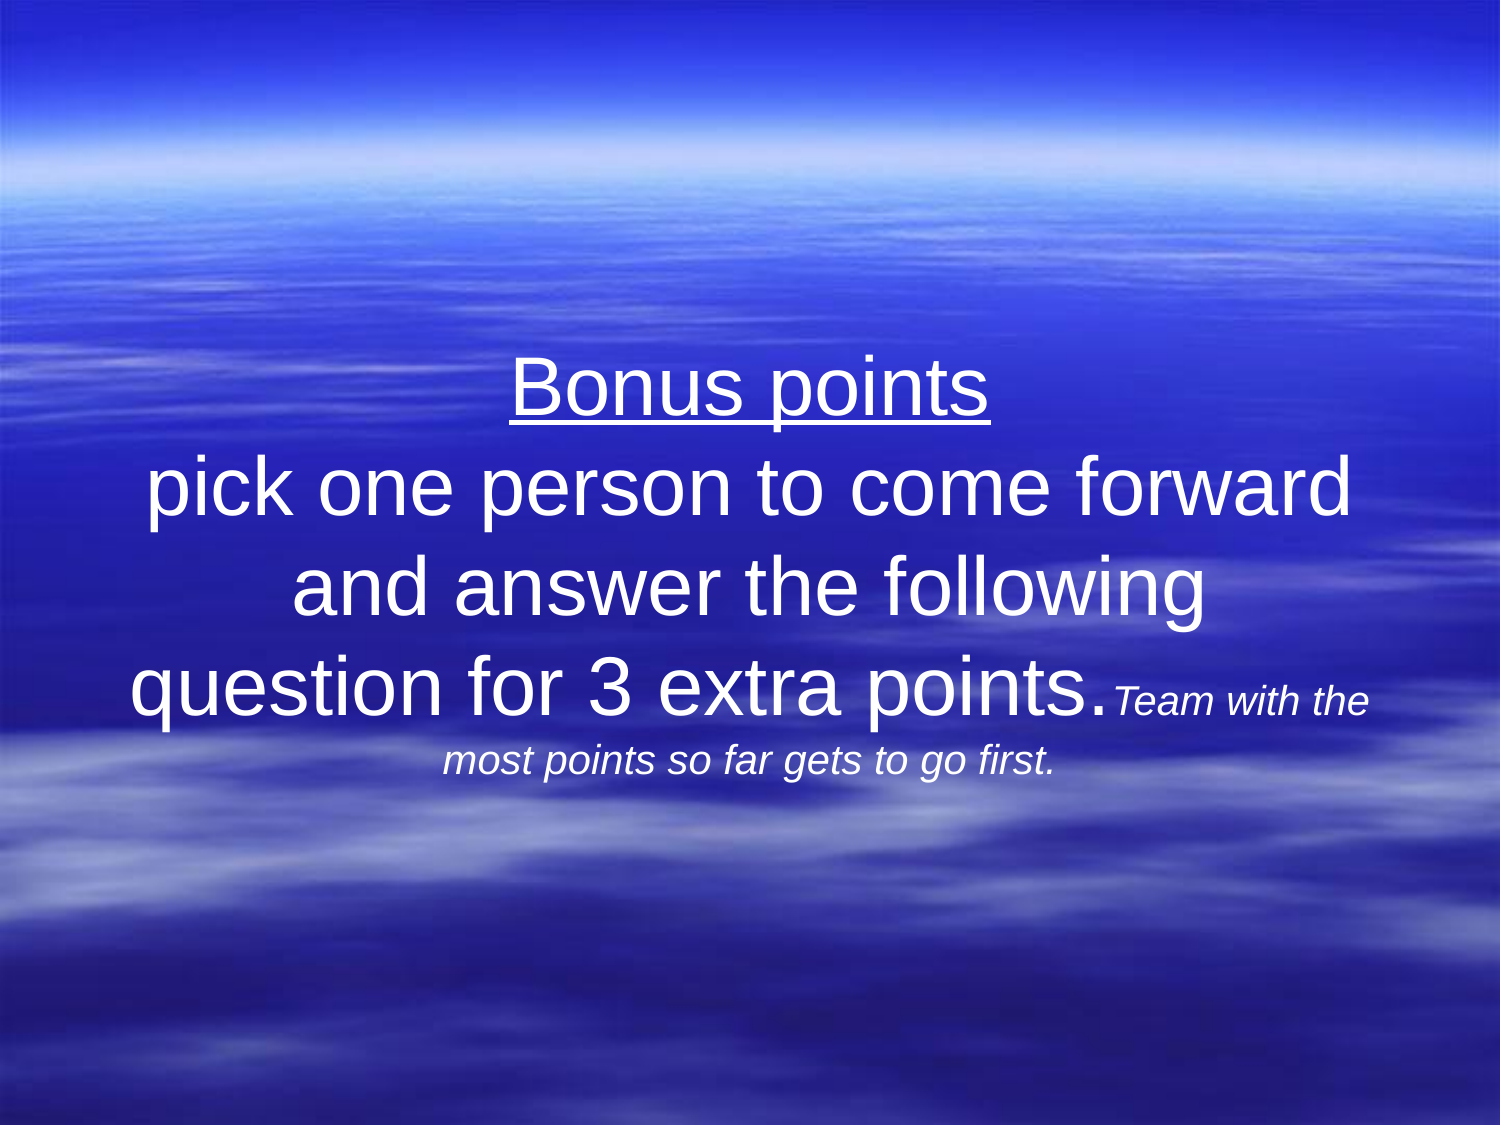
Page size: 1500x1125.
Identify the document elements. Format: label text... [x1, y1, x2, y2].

picture [0, 0, 1500, 1125]
title Bonus points pick one person to come forward and answer the following question for 3 extra points.Team with the most points so far gets to go first. [112, 324, 1388, 588]
